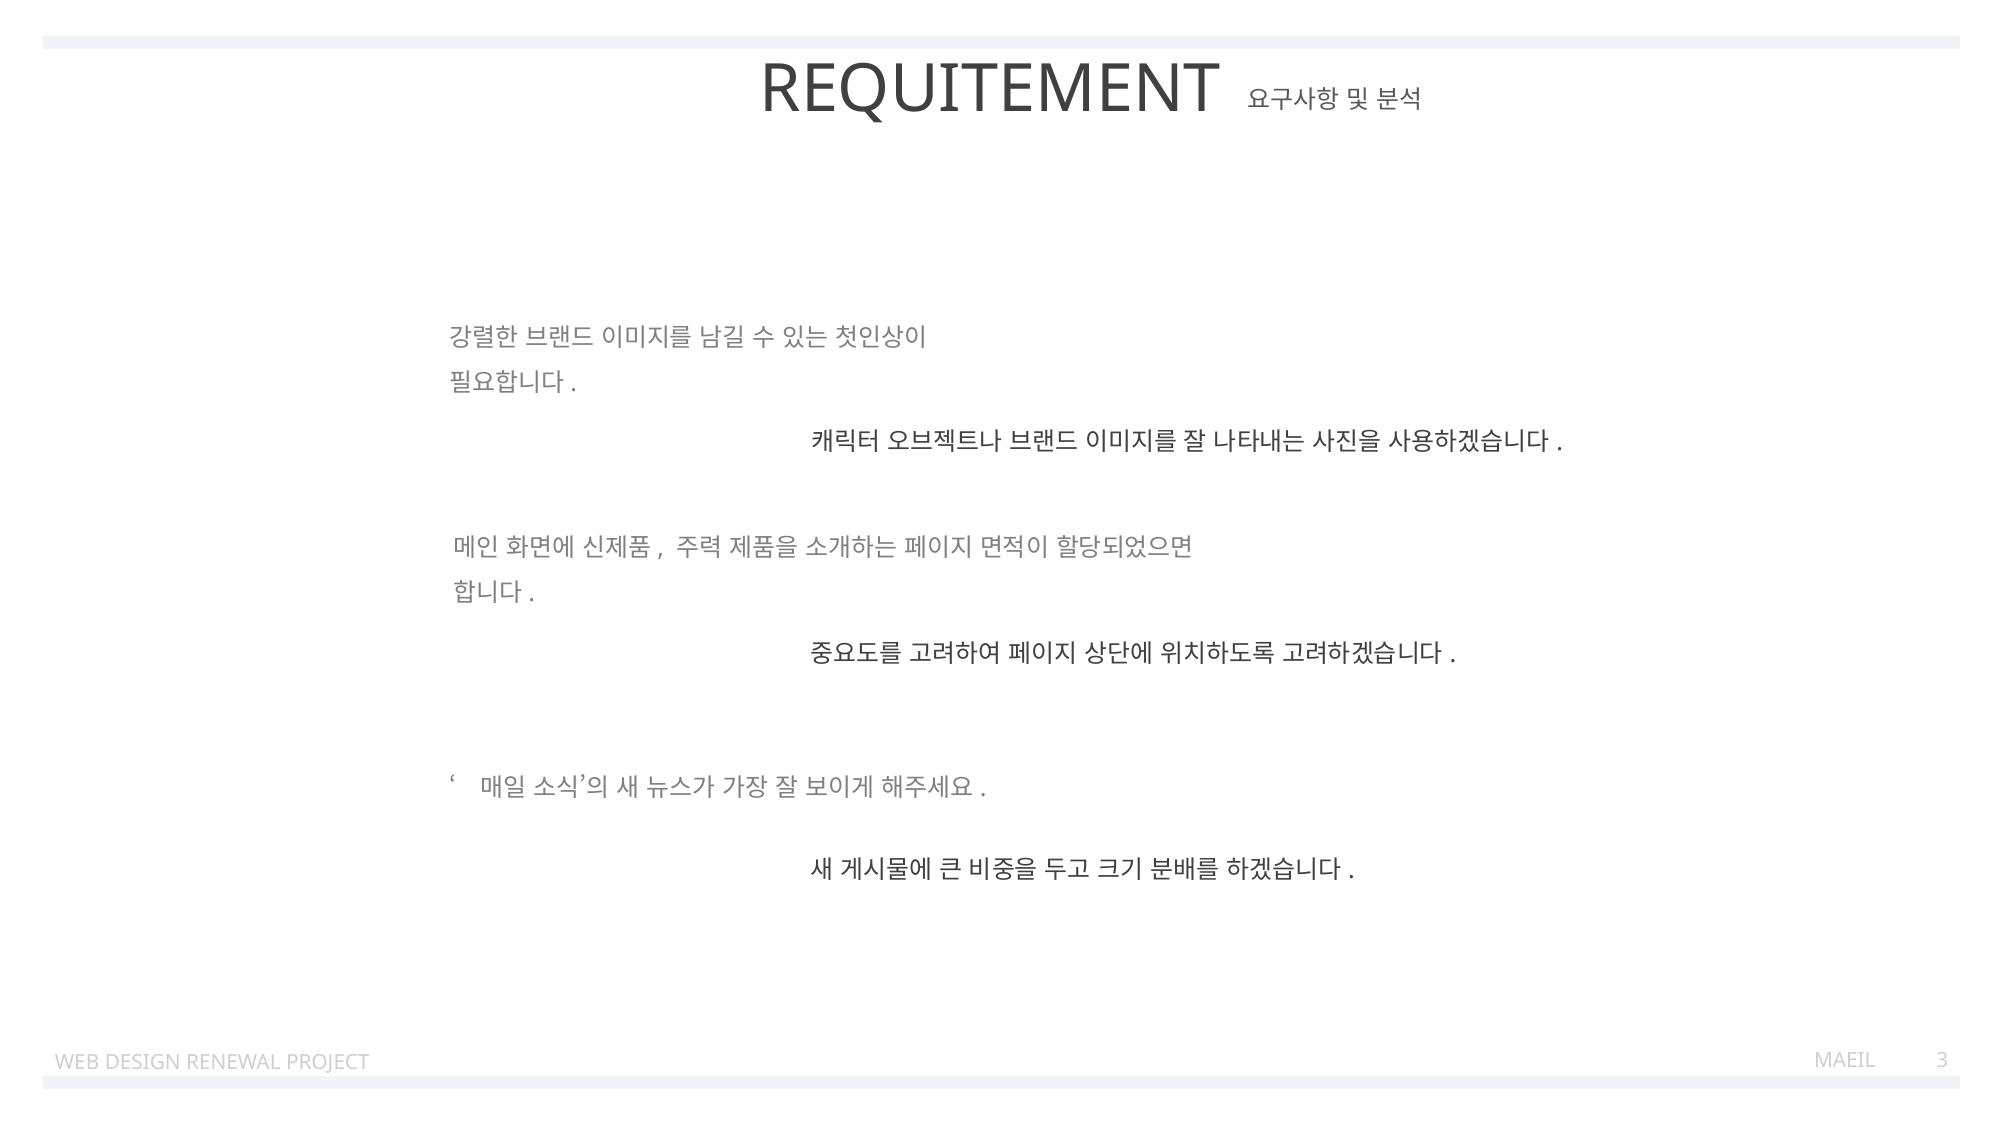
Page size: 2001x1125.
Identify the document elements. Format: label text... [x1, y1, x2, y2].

text_box 메인 화면에 신제품, 주력 제품을 소개하는 페이지 면적이 할당되었으면 합니다. [438, 537, 1274, 585]
text_box 중요도를 고려하여 페이지 상단에 위치하도록 고려하겠습니다. [795, 621, 1486, 669]
text_box 3 [1921, 1035, 1961, 1083]
text_box 새 게시물에 큰 비중을 두고 크기 분배를 하겠습니다. [794, 837, 1408, 885]
text_box MAEIL [1798, 1035, 1892, 1082]
text_box WEB DESIGN RENEWAL PROJECT [26, 1037, 399, 1085]
text_box 캐릭터 오브젝트나 브랜드 이미지를 잘 나타내는 사진을 사용하겠습니다. [796, 409, 1582, 457]
text_box ‘매일 소식’의 새 뉴스가 가장 잘 보이게 해주세요. [434, 755, 1006, 803]
text_box REQUITEMENT [744, 49, 1256, 127]
text_box 요구사항 및 분석 [1232, 80, 1444, 118]
text_box 강렬한 브랜드 이미지를 남길 수 있는 첫인상이 필요합니다. [434, 327, 1063, 375]
